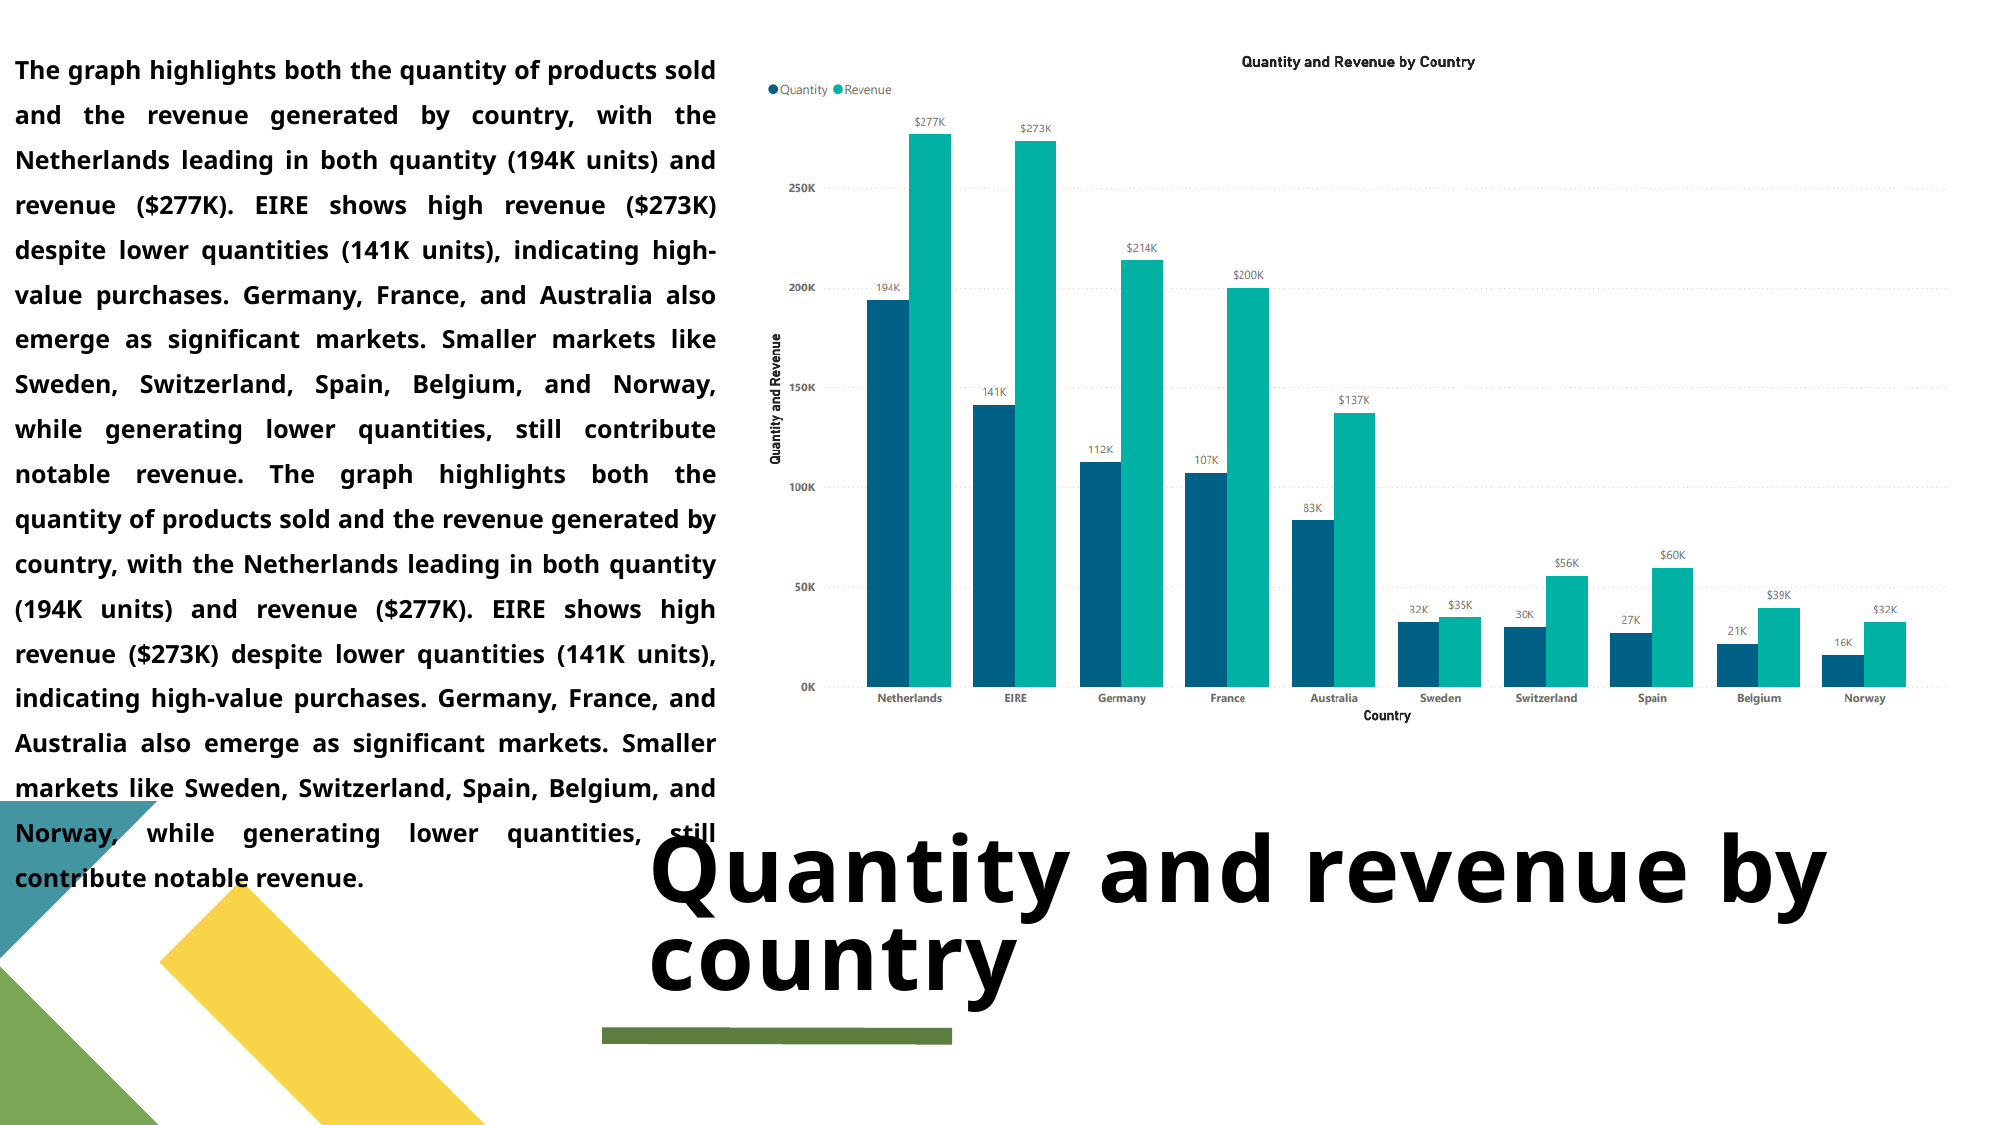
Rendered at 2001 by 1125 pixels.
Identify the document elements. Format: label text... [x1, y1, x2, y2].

title Quantity and revenue by country [648, 781, 1950, 1008]
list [732, 32, 1973, 741]
text_box The graph highlights both the quantity of products sold and the revenue generated by country, with the Netherlands leading in both quantity (194K units) and revenue ($277K). EIRE shows high revenue ($273K) despite lower quantities (141K units), indicating high-value purchases. Germany, France, and Australia also emerge as significant markets. Smaller markets like Sweden, Switzerland, Spain, Belgium, and Norway, while generating lower quantities, still contribute notable revenue. The graph highlights both the quantity of products sold and the revenue generated by country, with the Netherlands leading in both quantity (194K units) and revenue ($277K). EIRE shows high revenue ($273K) despite lower quantities (141K units), indicating high-value purchases. Germany, France, and Australia also emerge as significant markets. Smaller markets like Sweden, Switzerland, Spain, Belgium, and Norway, while generating lower quantities, still contribute notable revenue. [0, 31, 734, 801]
